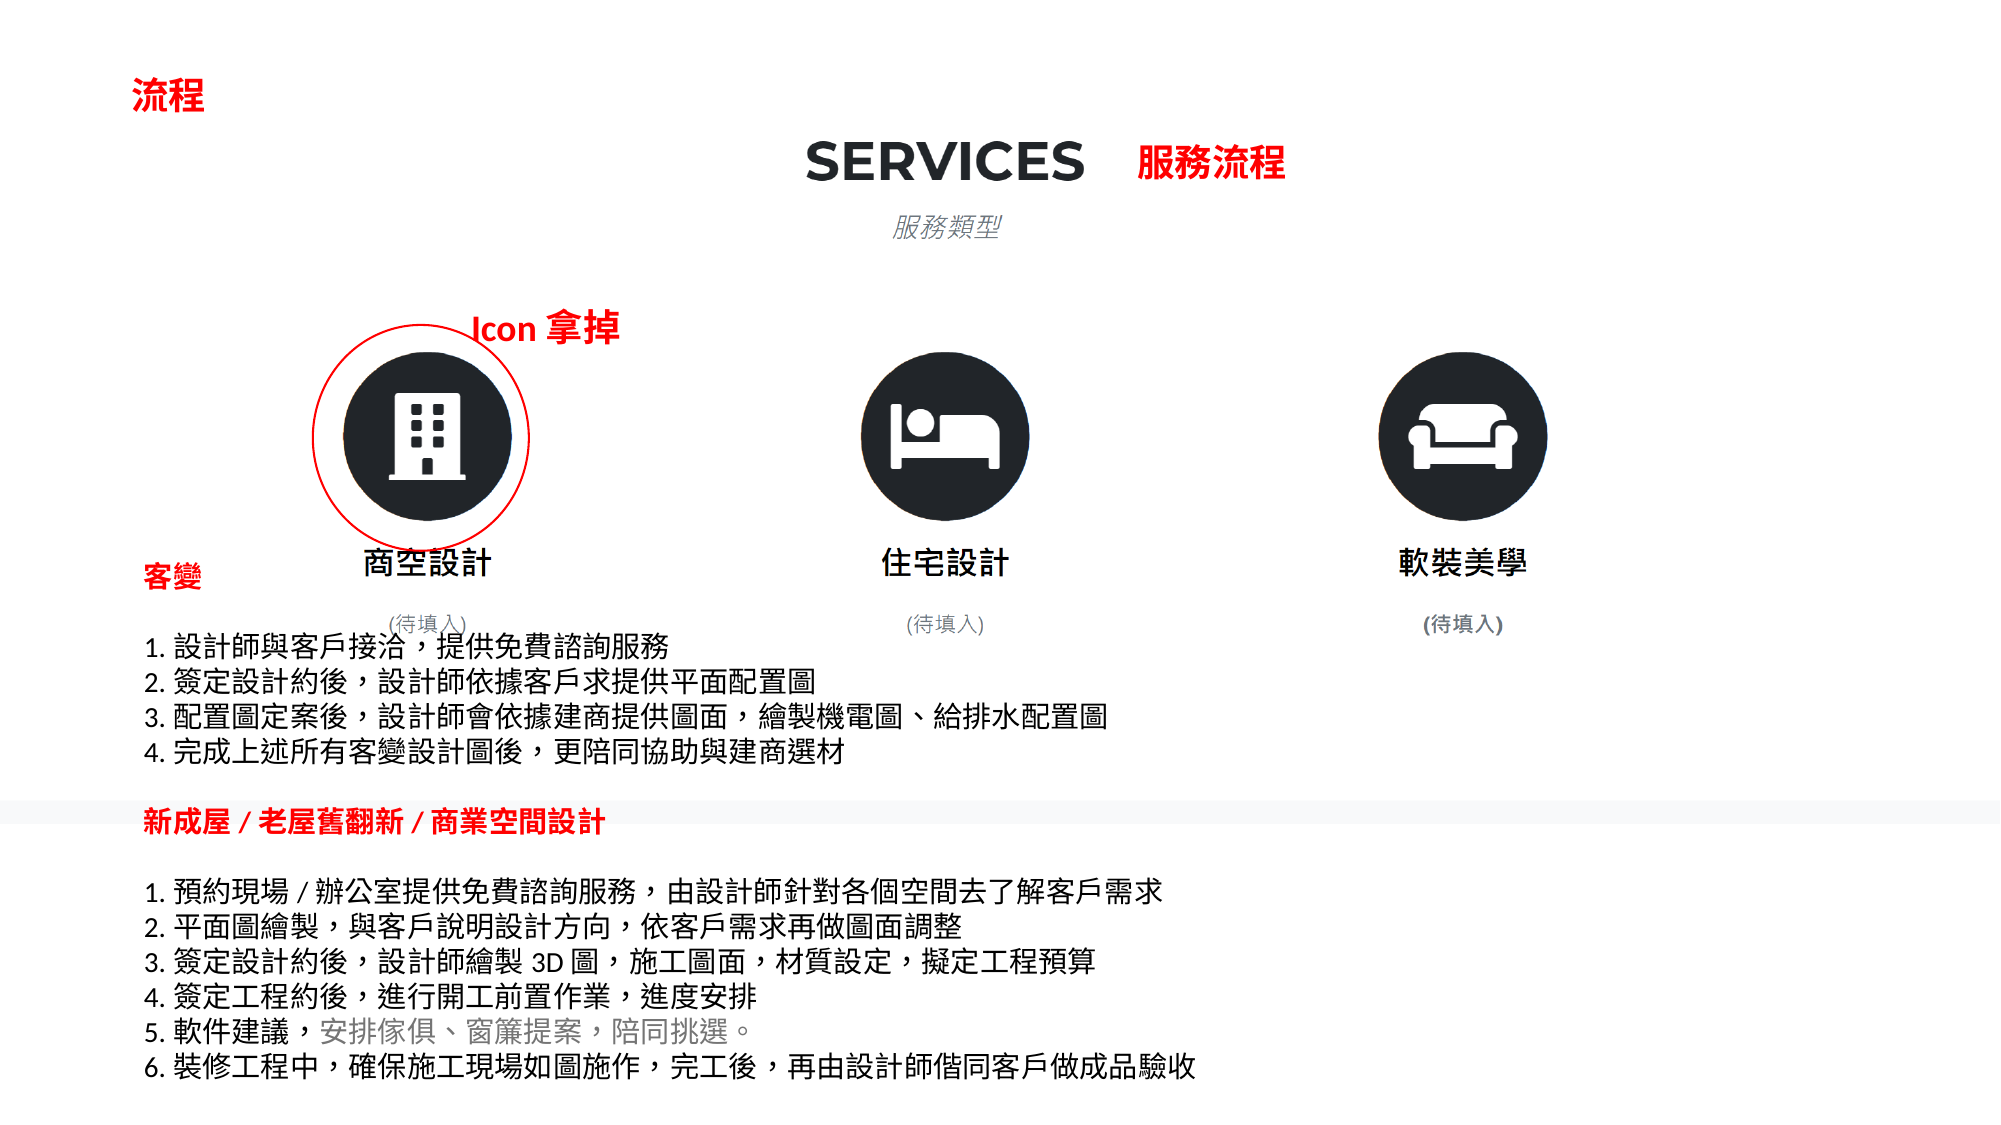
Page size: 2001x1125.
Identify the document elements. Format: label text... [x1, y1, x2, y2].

picture [0, 36, 2000, 824]
text_box 客變 1.設計師與客戶接洽，提供免費諮詢服務 2.簽定設計約後，設計師依據客戶求提供平面配置圖 3.配置圖定案後，設計師會依據建商提供圖面，繪製機電圖、給排水配置圖 4.完成上述所有客變設計圖後，更陪同協助與建商選材 新成屋/老屋舊翻新/商業空間設計 1.預約現場/辦公室提供免費諮詢服務，由設計師針對各個空間去了解客戶需求 2.平面圖繪製，與客戶說明設計方向，依客戶需求再做圖面調整 3.簽定設計約後，設計師繪製3D圖，施工圖面，材質設定，擬定工程預算 4.簽定工程約後，進行開工前置作業，進度安排 5.軟件建議，安排傢俱、窗簾提案，陪同挑選。 6.裝修工程中，確保施工現場如圖施作，完工後，再由設計師偕同客戶做成品驗收 [129, 824, 1212, 1091]
